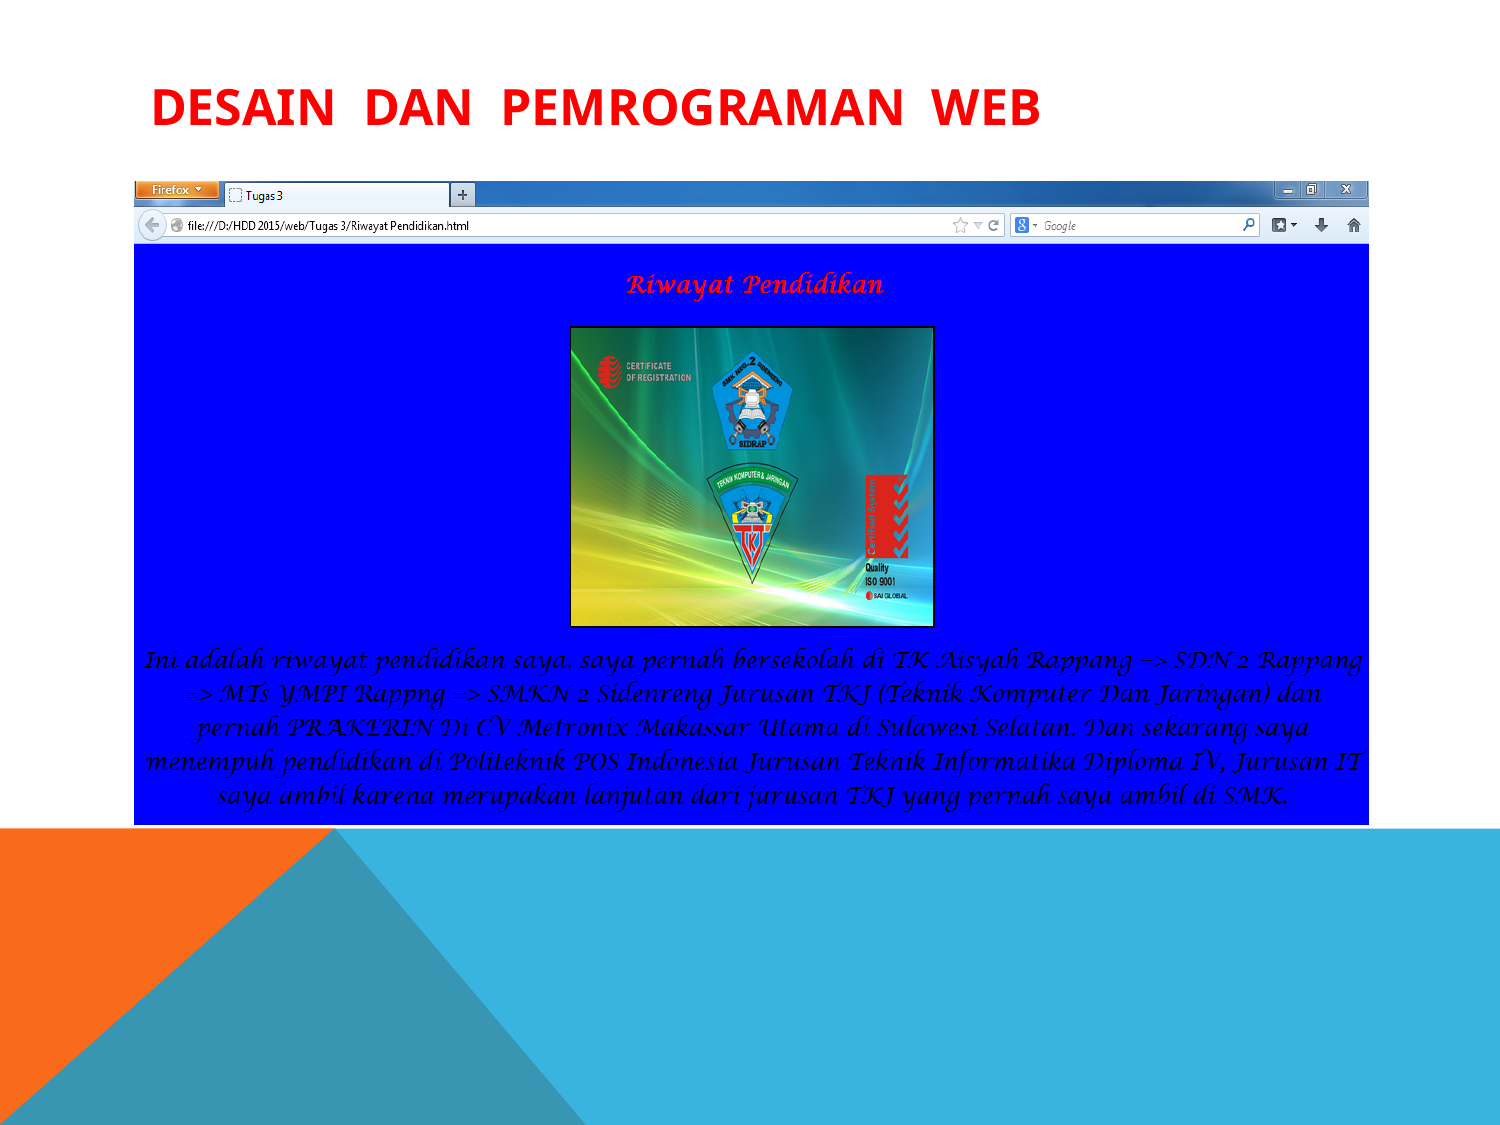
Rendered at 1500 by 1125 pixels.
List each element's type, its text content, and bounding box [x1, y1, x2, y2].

title Desain Dan Pemrograman WEB [135, 60, 1369, 150]
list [134, 180, 1369, 826]
